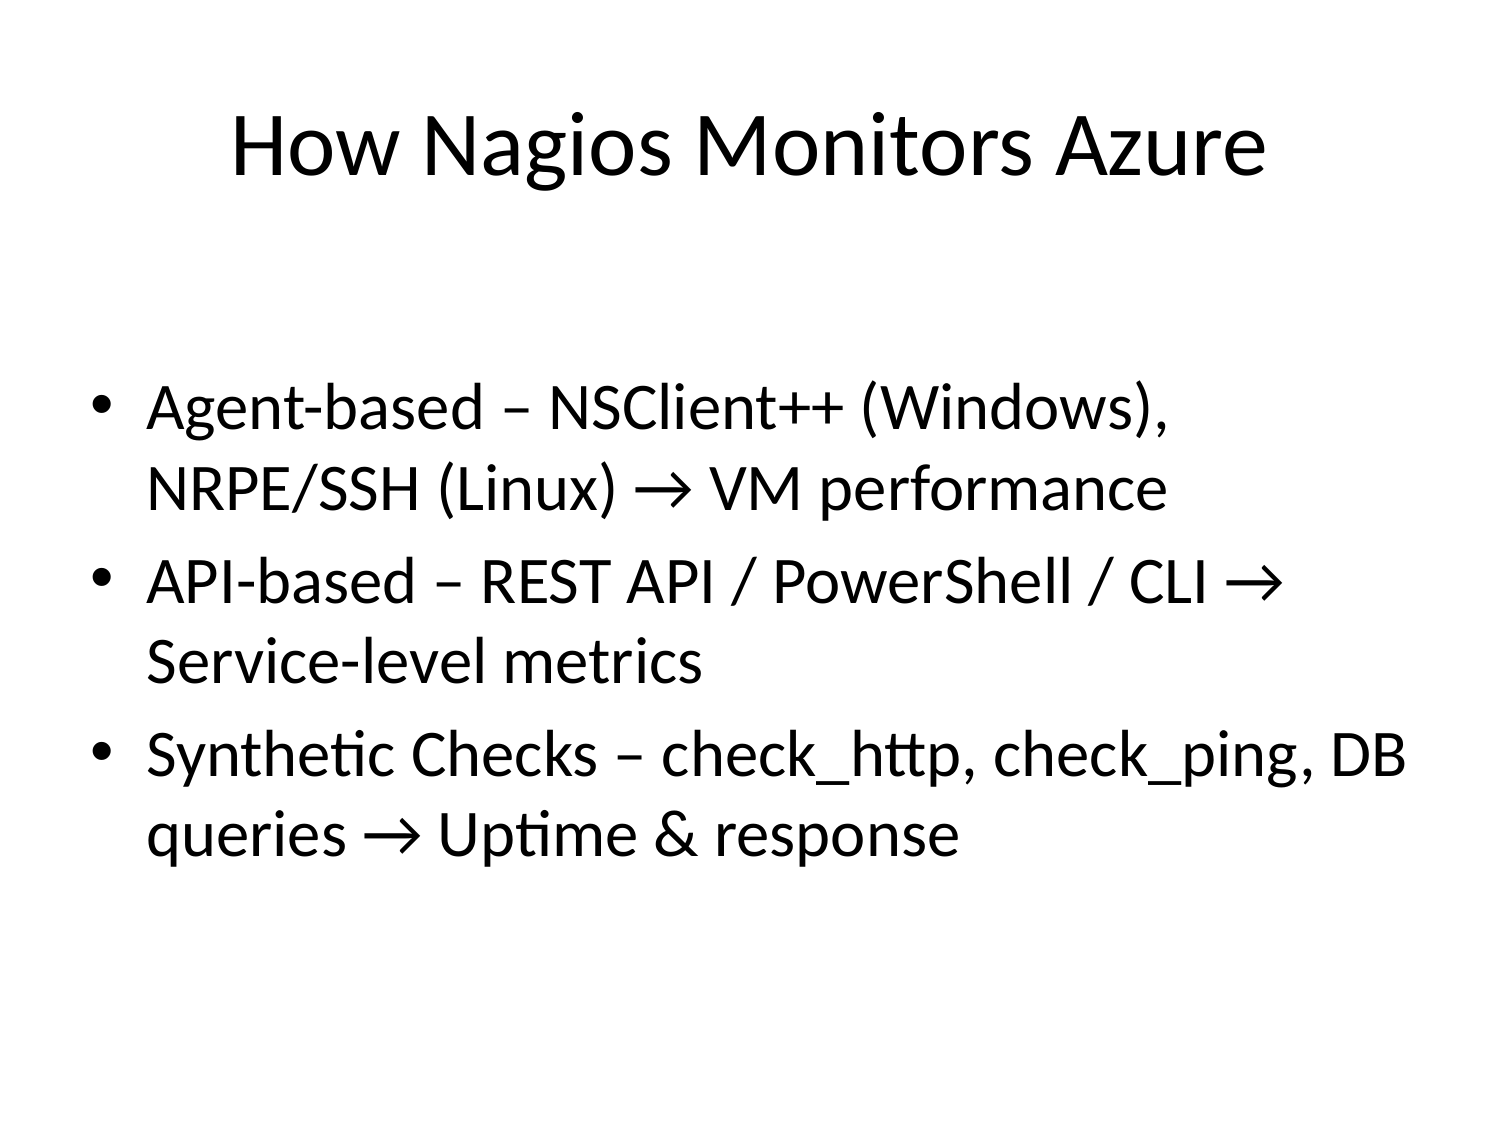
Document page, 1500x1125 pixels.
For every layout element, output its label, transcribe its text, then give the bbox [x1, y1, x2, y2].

list Agent-based – NSClient++ (Windows), NRPE/SSH (Linux) → VM performance API-based – REST API / PowerShell / CLI → Service-level metrics Synthetic Checks – check_http, check_ping, DB queries → Uptime & response [75, 262, 1425, 1005]
title How Nagios Monitors Azure [75, 45, 1425, 233]
